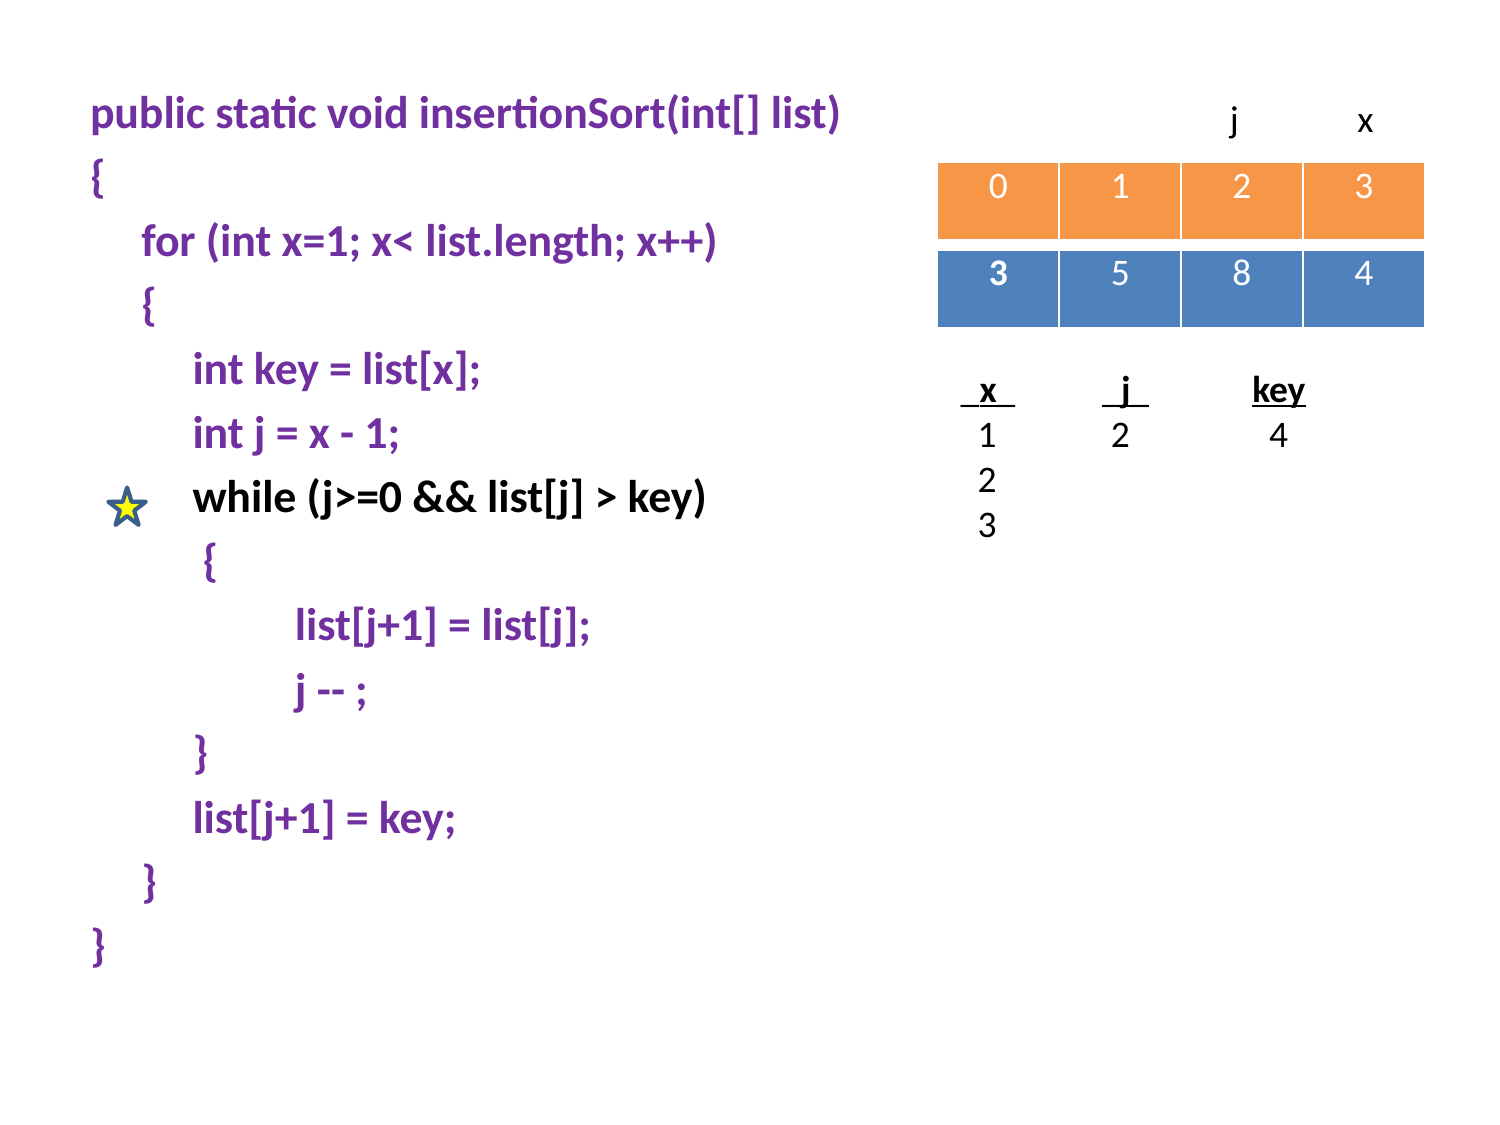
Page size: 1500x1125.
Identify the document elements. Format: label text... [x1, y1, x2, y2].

text_box j x _x_ _j_ key 1 2 4 2 3 [937, 87, 1475, 553]
list public static void insertionSort(int[] list) { for (int x=1; x< list.length; x++) { int key = list[x]; int j = x - 1; while (j>=0 && list[j] > key) { list[j+1] = list[j]; j -- ; } list[j+1] = key; } } [75, 75, 875, 1005]
text_box [106, 485, 148, 527]
